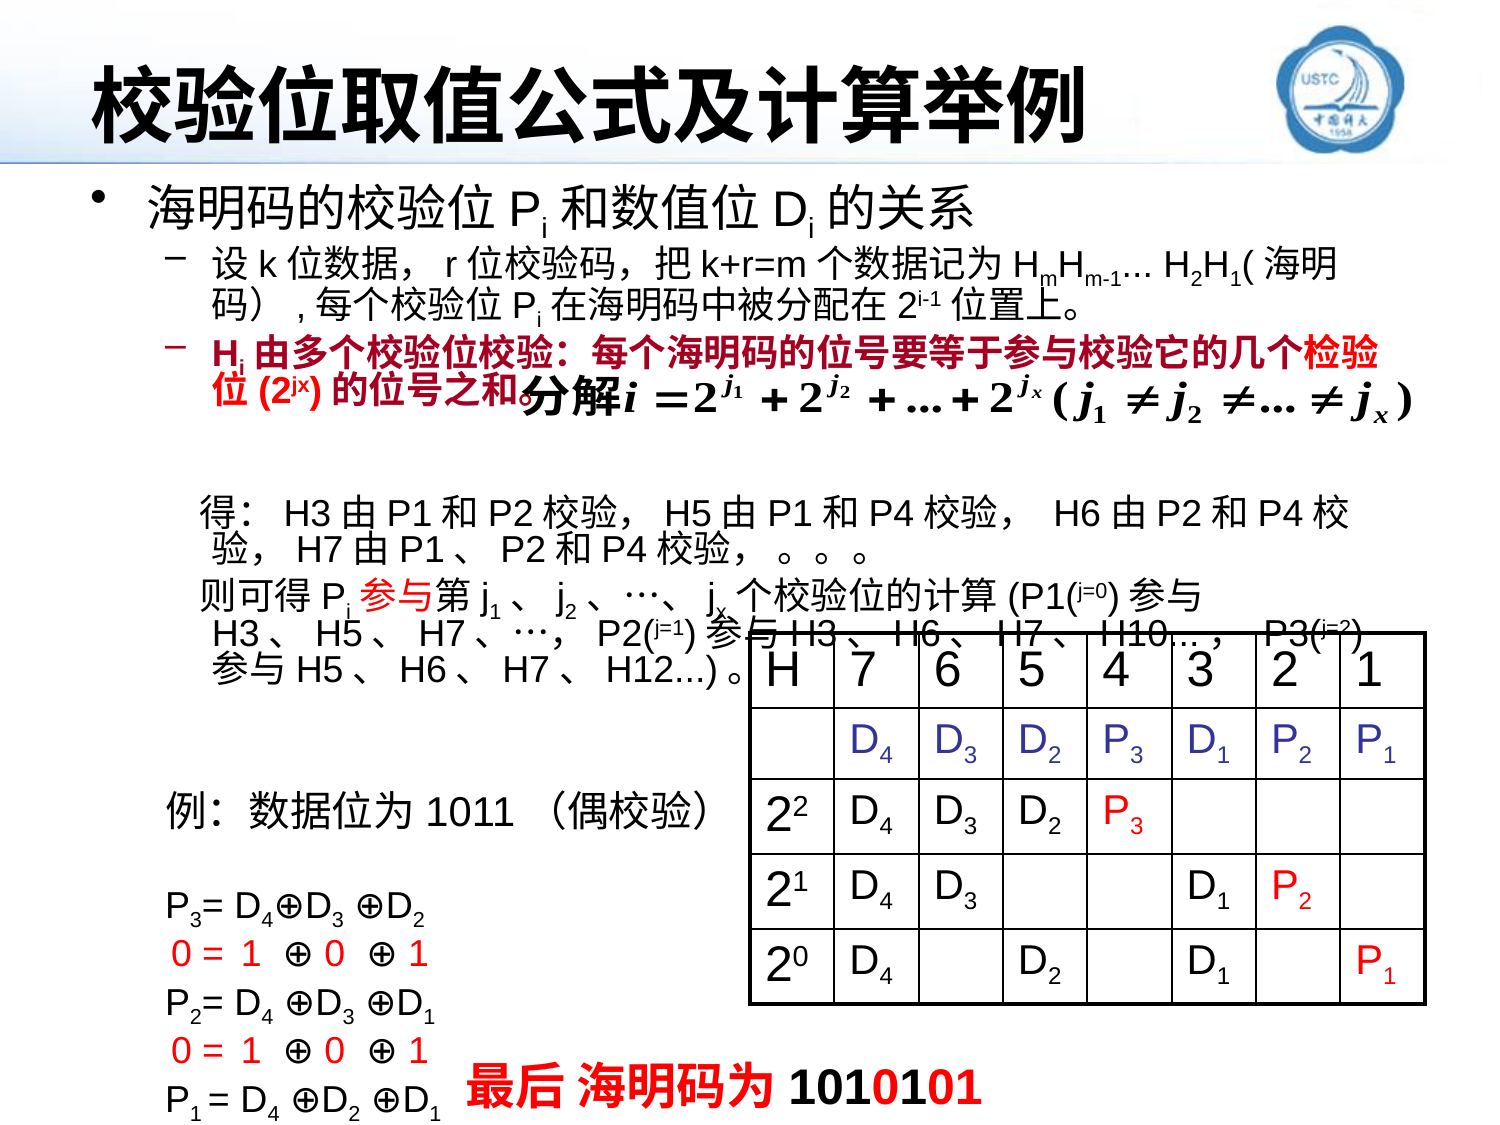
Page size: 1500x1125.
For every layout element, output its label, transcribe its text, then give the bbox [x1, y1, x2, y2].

table_header 2 [1257, 635, 1339, 707]
table_cell D3 [920, 855, 1002, 928]
table_cell D4 [835, 855, 918, 928]
table_cell D3 [920, 780, 1002, 853]
table_cell [1341, 855, 1423, 928]
table_cell P2 [1257, 709, 1339, 778]
table_cell [920, 930, 1002, 1002]
table_cell 20 [752, 930, 833, 1002]
table_cell P2 [1257, 855, 1339, 928]
table_cell D2 [1004, 709, 1086, 778]
table_cell [1173, 780, 1255, 853]
table_cell P3 [1088, 709, 1171, 778]
text_box 最后 海明码为1010101 [450, 1046, 998, 1122]
table_header 6 [920, 635, 1002, 707]
table_cell D4 [835, 930, 918, 1002]
table_cell [1341, 780, 1423, 853]
table_cell D1 [1173, 855, 1255, 928]
table_cell D1 [1173, 709, 1255, 778]
table_cell P1 [1341, 709, 1423, 778]
table_cell [1004, 855, 1086, 928]
table_cell 21 [752, 855, 833, 928]
table_header 7 [835, 635, 918, 707]
table_cell [752, 709, 833, 778]
table_header 3 [1173, 635, 1255, 707]
table_cell D2 [1004, 780, 1086, 853]
table_cell [1257, 930, 1339, 1002]
table_cell P3 [1088, 780, 1171, 853]
table_cell D3 [920, 709, 1002, 778]
table_header 1 [1341, 635, 1423, 707]
table_cell D2 [1004, 930, 1086, 1002]
table_header H [752, 635, 833, 707]
picture [0, 0, 1500, 164]
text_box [513, 361, 1420, 435]
table_cell D4 [835, 780, 918, 853]
table_header 4 [1088, 635, 1171, 707]
table_cell D1 [1173, 930, 1255, 1002]
table_cell [1088, 855, 1171, 928]
table_cell [1257, 780, 1339, 853]
table_cell 22 [752, 780, 833, 853]
table_cell P1 [1341, 930, 1423, 1002]
table_cell [1088, 930, 1171, 1002]
title 校验位取值公式及计算举例 [75, 45, 1425, 161]
table_header 5 [1004, 635, 1086, 707]
list 海明码的校验位Pi和数值位Di的关系 设k位数据，r位校验码，把k+r=m个数据记为HmHm-1... H2H1(海明码）,每个校验位Pi在海明码中被分配在2i-1位置上。 Hi由多个校验位校验：每个海明码的位号要等于参与校验它的几个检验位(2jx)的位号之和。 得：H3由P1和P2校验，H5由P1和P4校验， H6由P2和P4校验，H7由P1、P2和P4校验， 。。。 则可得Pi参与第j1、j2、…、jx个校验位的计算(P1(j=0)参与H3、H5、H7、…，P2(j=1)参与H3、H6、H7、H10...， P3(j=2)参与H5、H6、H7、H12...)。 例：数据位为1011（偶校验） P3= D4⊕D3 ⊕D2 0 = 1 ⊕ 0 ⊕ 1 P2= D4 ⊕D3 ⊕D1 0 = 1 ⊕ 0 ⊕ 1 P1 = D4 ⊕D2 ⊕D1 1 = 1 ⊕ 1 ⊕ 1 [75, 174, 1425, 1088]
table_cell D4 [835, 709, 918, 778]
